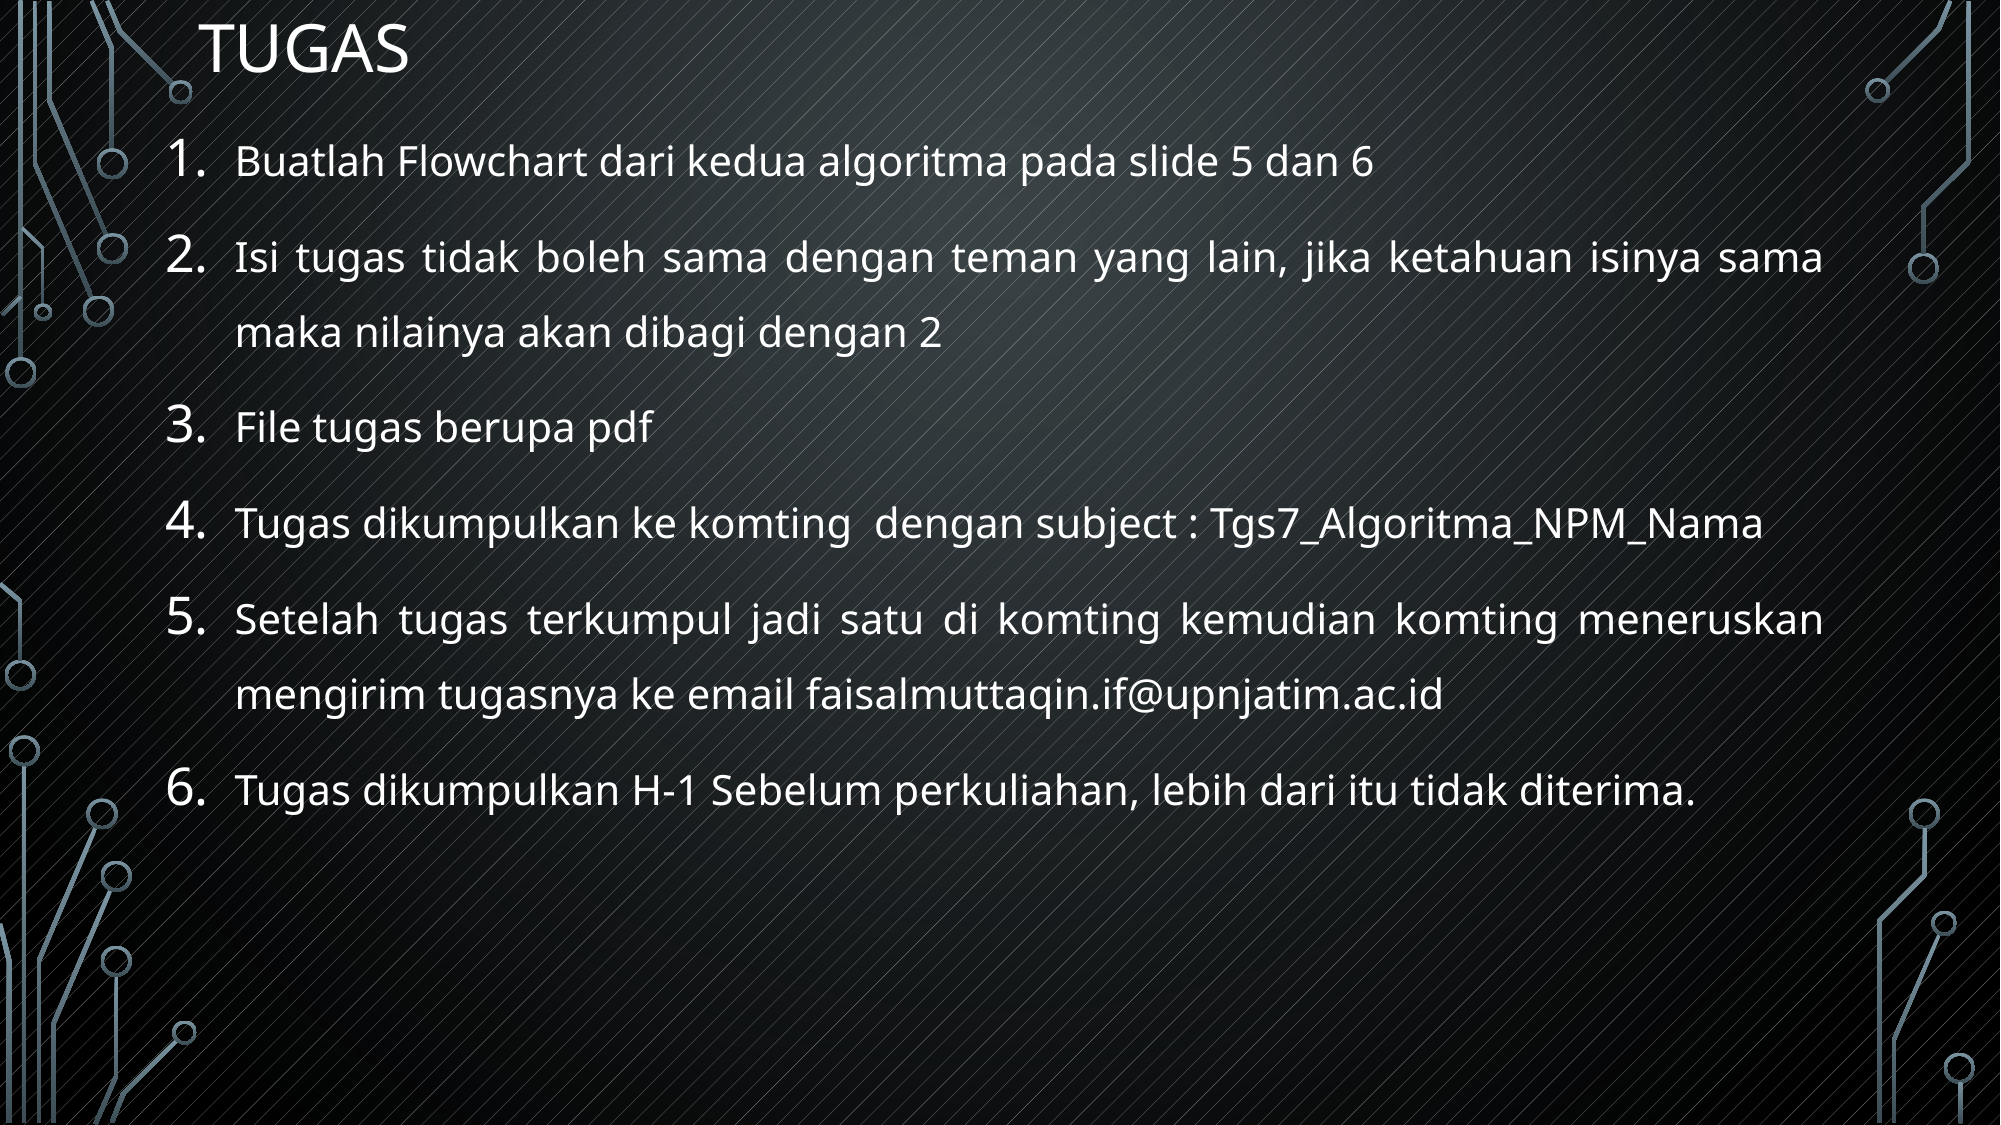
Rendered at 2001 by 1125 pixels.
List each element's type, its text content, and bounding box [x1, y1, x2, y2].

title tugas [183, 0, 1809, 102]
list Buatlah Flowchart dari kedua algoritma pada slide 5 dan 6 Isi tugas tidak boleh sama dengan teman yang lain, jika ketahuan isinya sama maka nilainya akan dibagi dengan 2 File tugas berupa pdf Tugas dikumpulkan ke komting dengan subject : Tgs7_Algoritma_NPM_Nama Setelah tugas terkumpul jadi satu di komting kemudian komting meneruskan mengirim tugasnya ke email faisalmuttaqin.if@upnjatim.ac.id Tugas dikumpulkan H-1 Sebelum perkuliahan, lebih dari itu tidak diterima. [150, 102, 1842, 1107]
